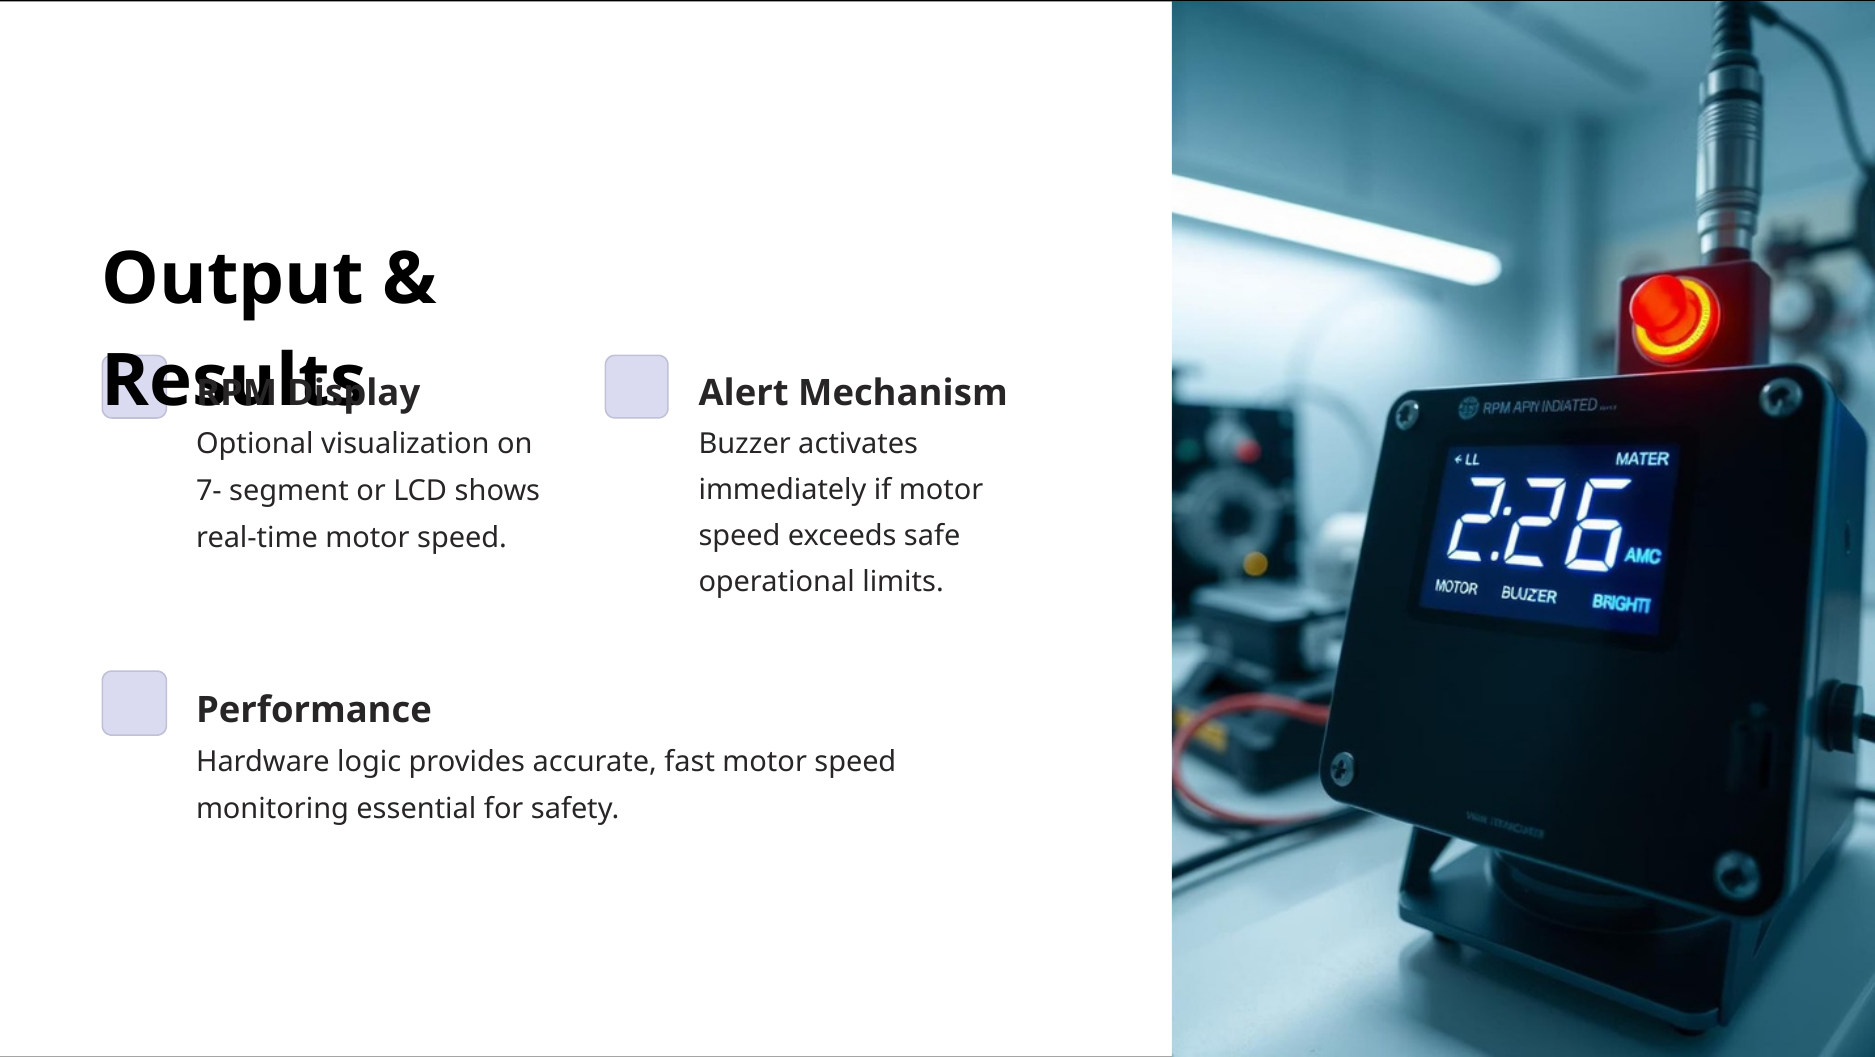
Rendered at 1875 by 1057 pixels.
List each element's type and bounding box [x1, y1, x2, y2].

text_box [593, 343, 680, 430]
text_box [90, 659, 178, 747]
text_box [90, 343, 178, 430]
text_box [0, 0, 1875, 1057]
